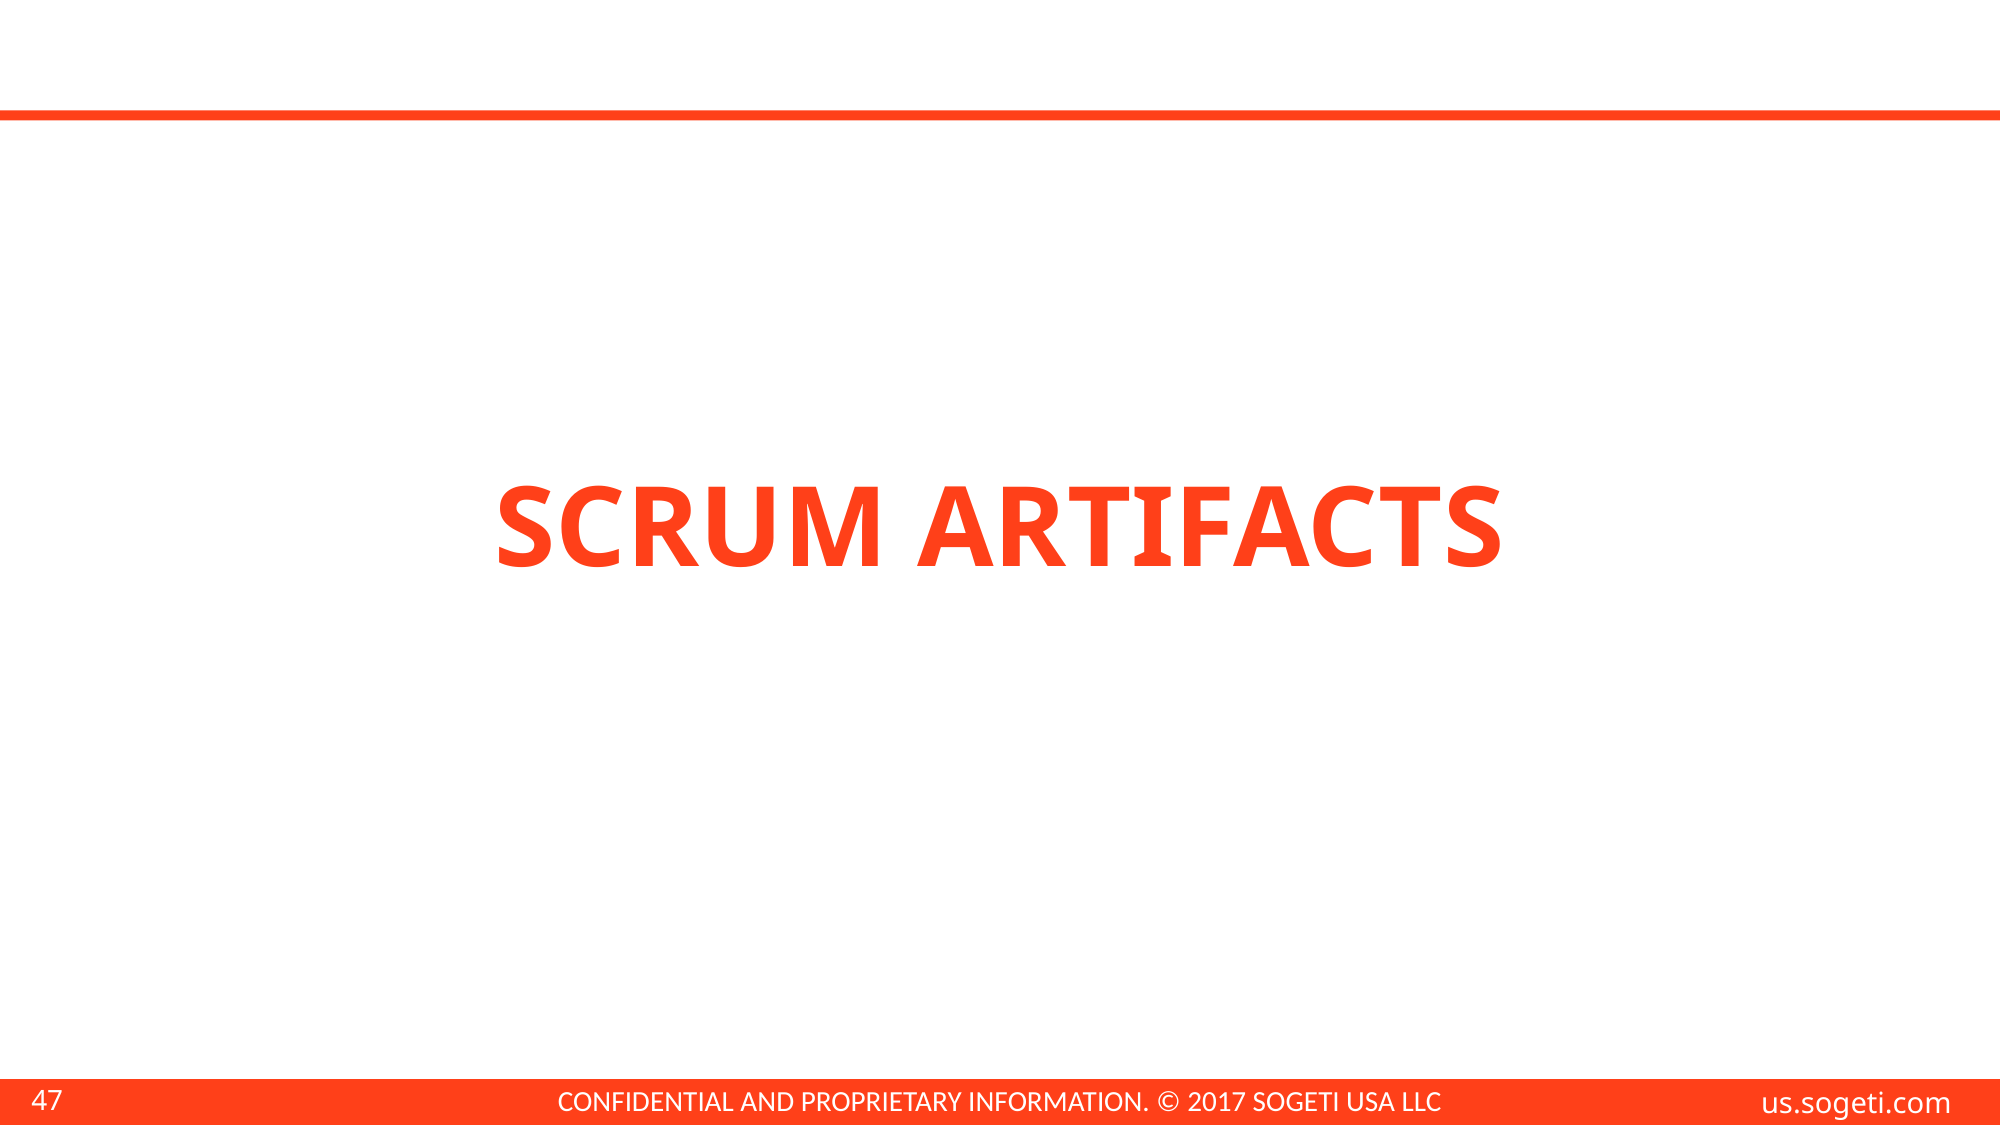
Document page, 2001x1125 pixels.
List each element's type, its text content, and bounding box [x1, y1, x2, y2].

title Scrum Artifacts [249, 448, 1750, 672]
